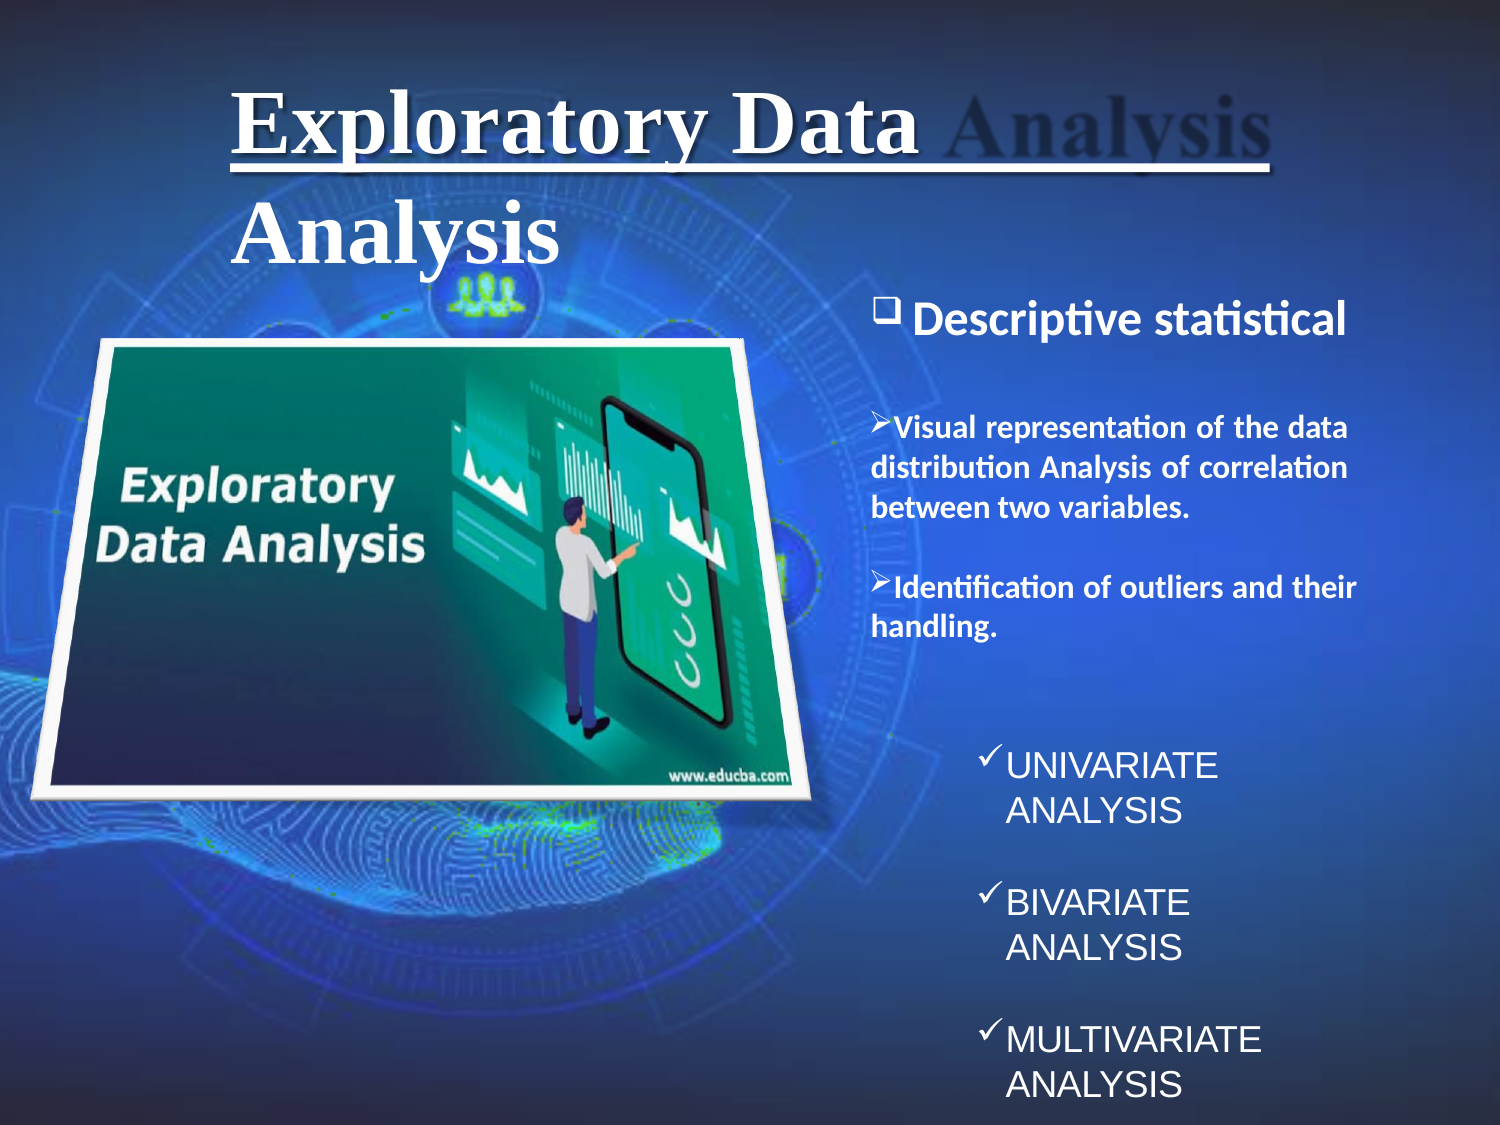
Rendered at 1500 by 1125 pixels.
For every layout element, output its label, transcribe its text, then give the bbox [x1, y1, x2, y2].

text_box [228, 161, 1278, 180]
text_box [173, 35, 1333, 238]
text_box [6, 333, 850, 842]
title Exploratory Data Analysis [228, 187, 1272, 282]
picture [0, 0, 1500, 1125]
title Exploratory Data Analysis [228, 59, 1272, 161]
text_box Descriptive statistical Visual representation of the data distribution Analysis of correlation between two variables. Identification of outliers and their handling. UNIVARIATE ANALYSIS BIVARIATE ANALYSIS MULTIVARIATE ANALYSIS [868, 283, 1462, 1105]
